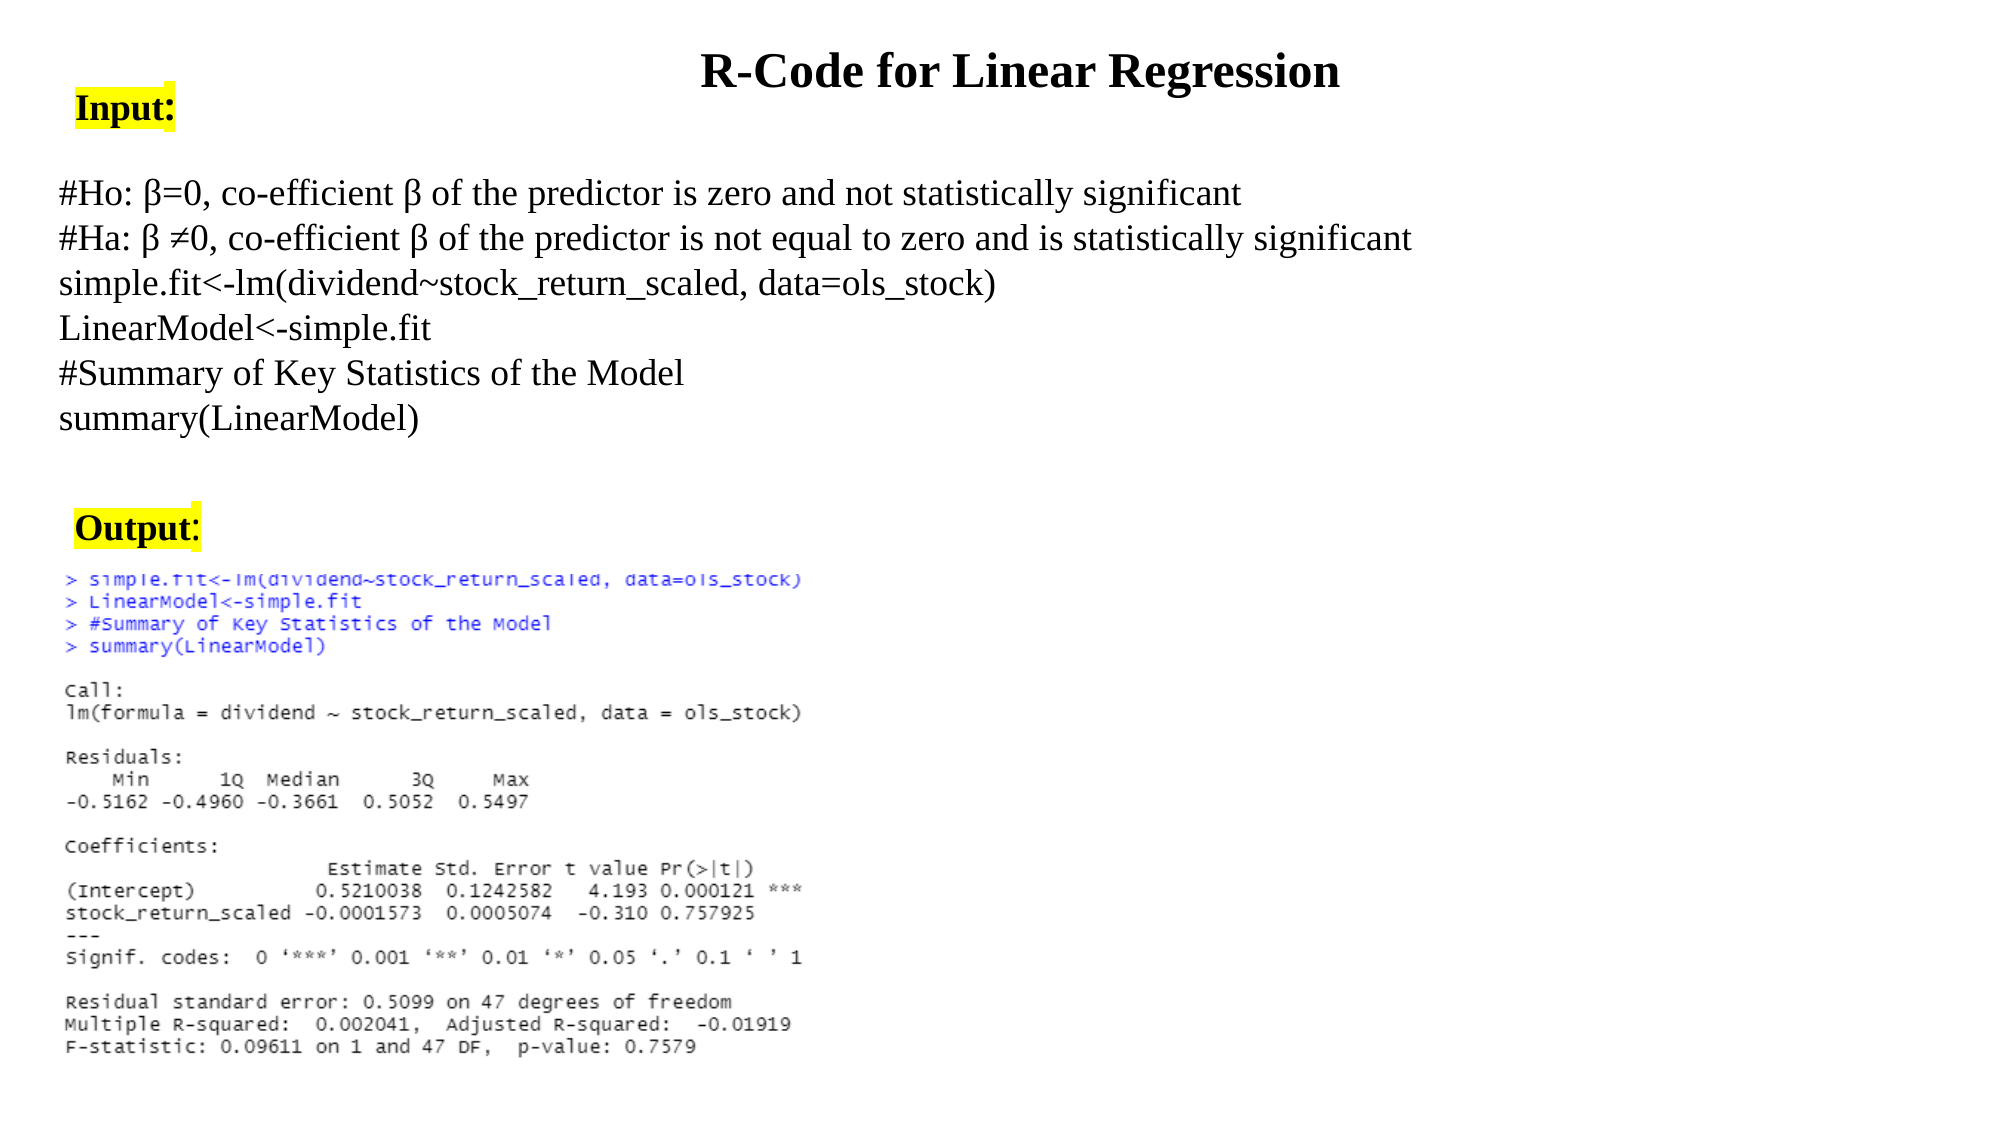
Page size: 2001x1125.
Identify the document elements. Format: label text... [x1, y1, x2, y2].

text_box #Ho: β=0, co-efficient β of the predictor is zero and not statistically significant #Ha: β ≠0, co-efficient β of the predictor is not equal to zero and is statistically significant simple.fit<-lm(dividend~stock_return_scaled, data=ols_stock) LinearModel<-simple.fit #Summary of Key Statistics of the Model summary(LinearModel) [43, 160, 1737, 446]
text_box Output: [59, 496, 216, 556]
text_box Input: [60, 75, 190, 136]
text_box R-Code for Linear Regression [685, 30, 1477, 105]
picture [57, 574, 839, 1068]
